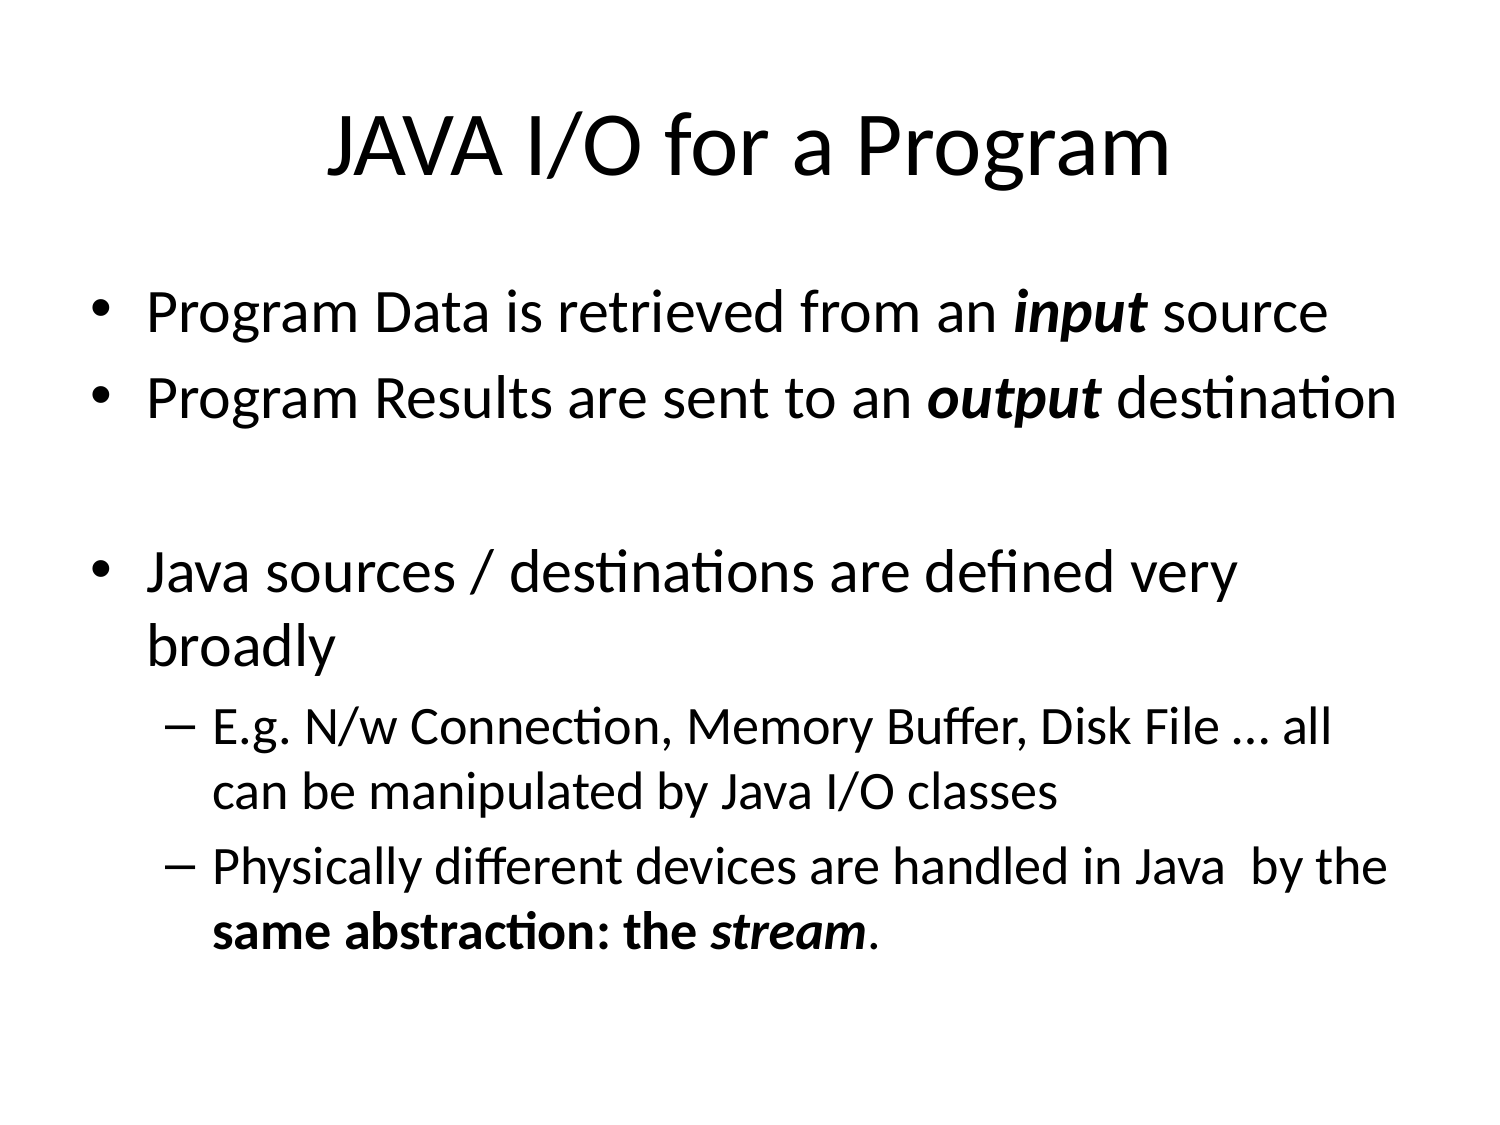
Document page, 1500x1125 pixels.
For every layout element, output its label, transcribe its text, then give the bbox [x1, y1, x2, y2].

list Program Data is retrieved from an input source Program Results are sent to an output destination Java sources / destinations are defined very broadly E.g. N/w Connection, Memory Buffer, Disk File … all can be manipulated by Java I/O classes Physically different devices are handled in Java by the same abstraction: the stream. [75, 262, 1425, 1005]
title JAVA I/O for a Program [75, 45, 1425, 233]
